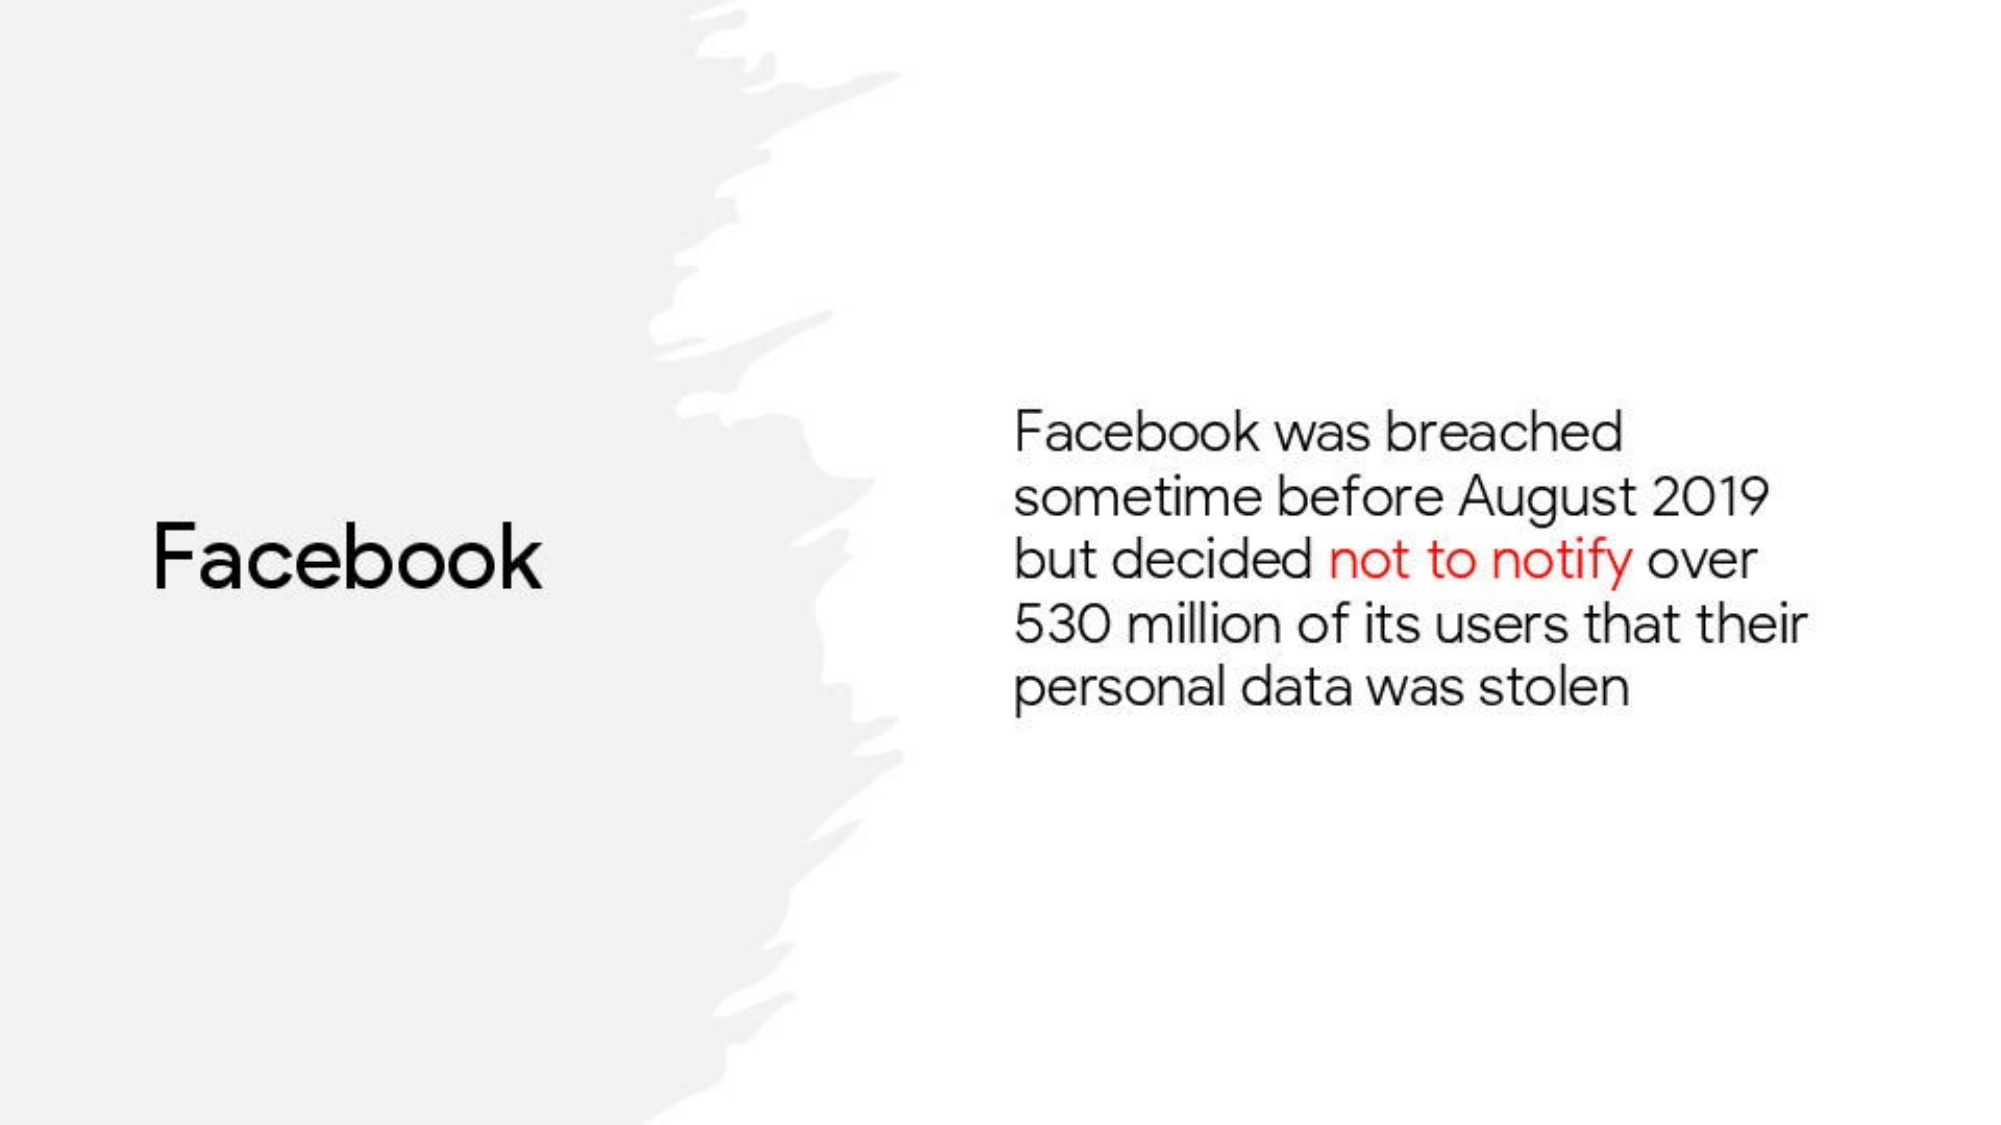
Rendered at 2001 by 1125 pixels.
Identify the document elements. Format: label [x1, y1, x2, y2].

text_box [0, 0, 2000, 1125]
